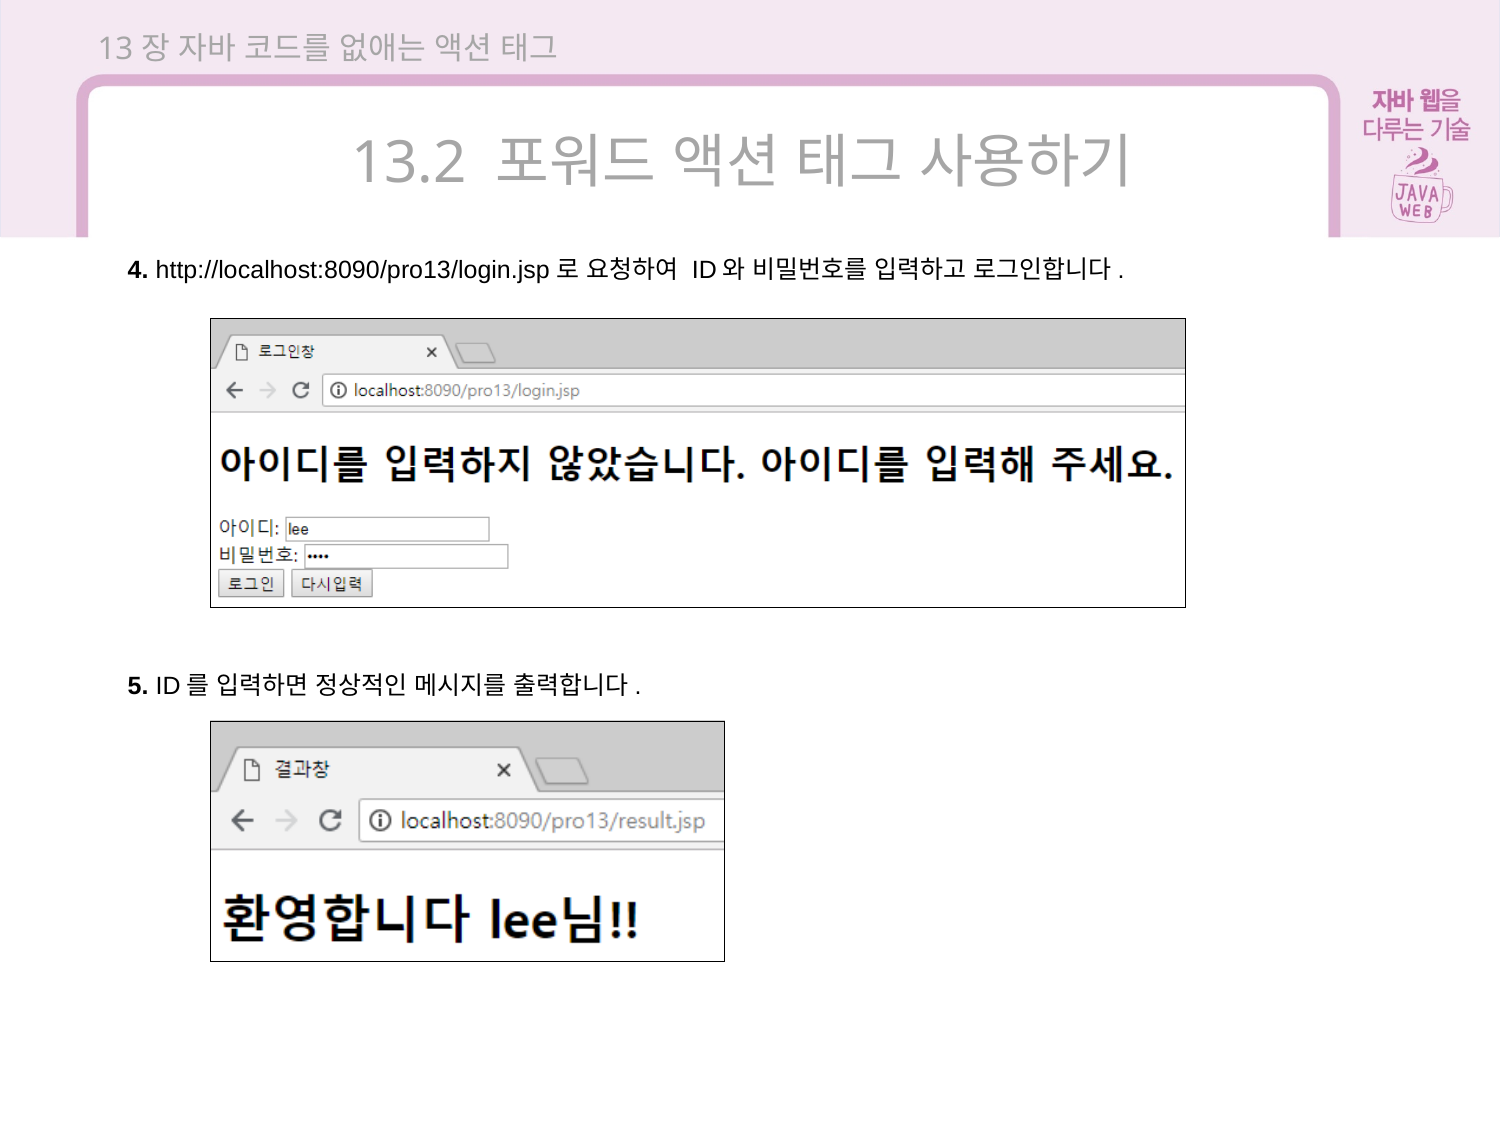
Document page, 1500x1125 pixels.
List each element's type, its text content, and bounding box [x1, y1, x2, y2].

text_box 5. ID를 입력하면 정상적인 메시지를 출력합니다. [112, 661, 1391, 707]
text_box 4. http://localhost:8090/pro13/login.jsp로 요청하여 ID와 비밀번호를 입력하고 로그인합니다. [112, 246, 1372, 291]
text_box 13.2 포워드 액션 태그 사용하기 [217, 117, 1268, 202]
picture [0, 0, 1500, 1125]
text_box 13장 자바 코드를 없애는 액션 태그 [82, 0, 1133, 74]
